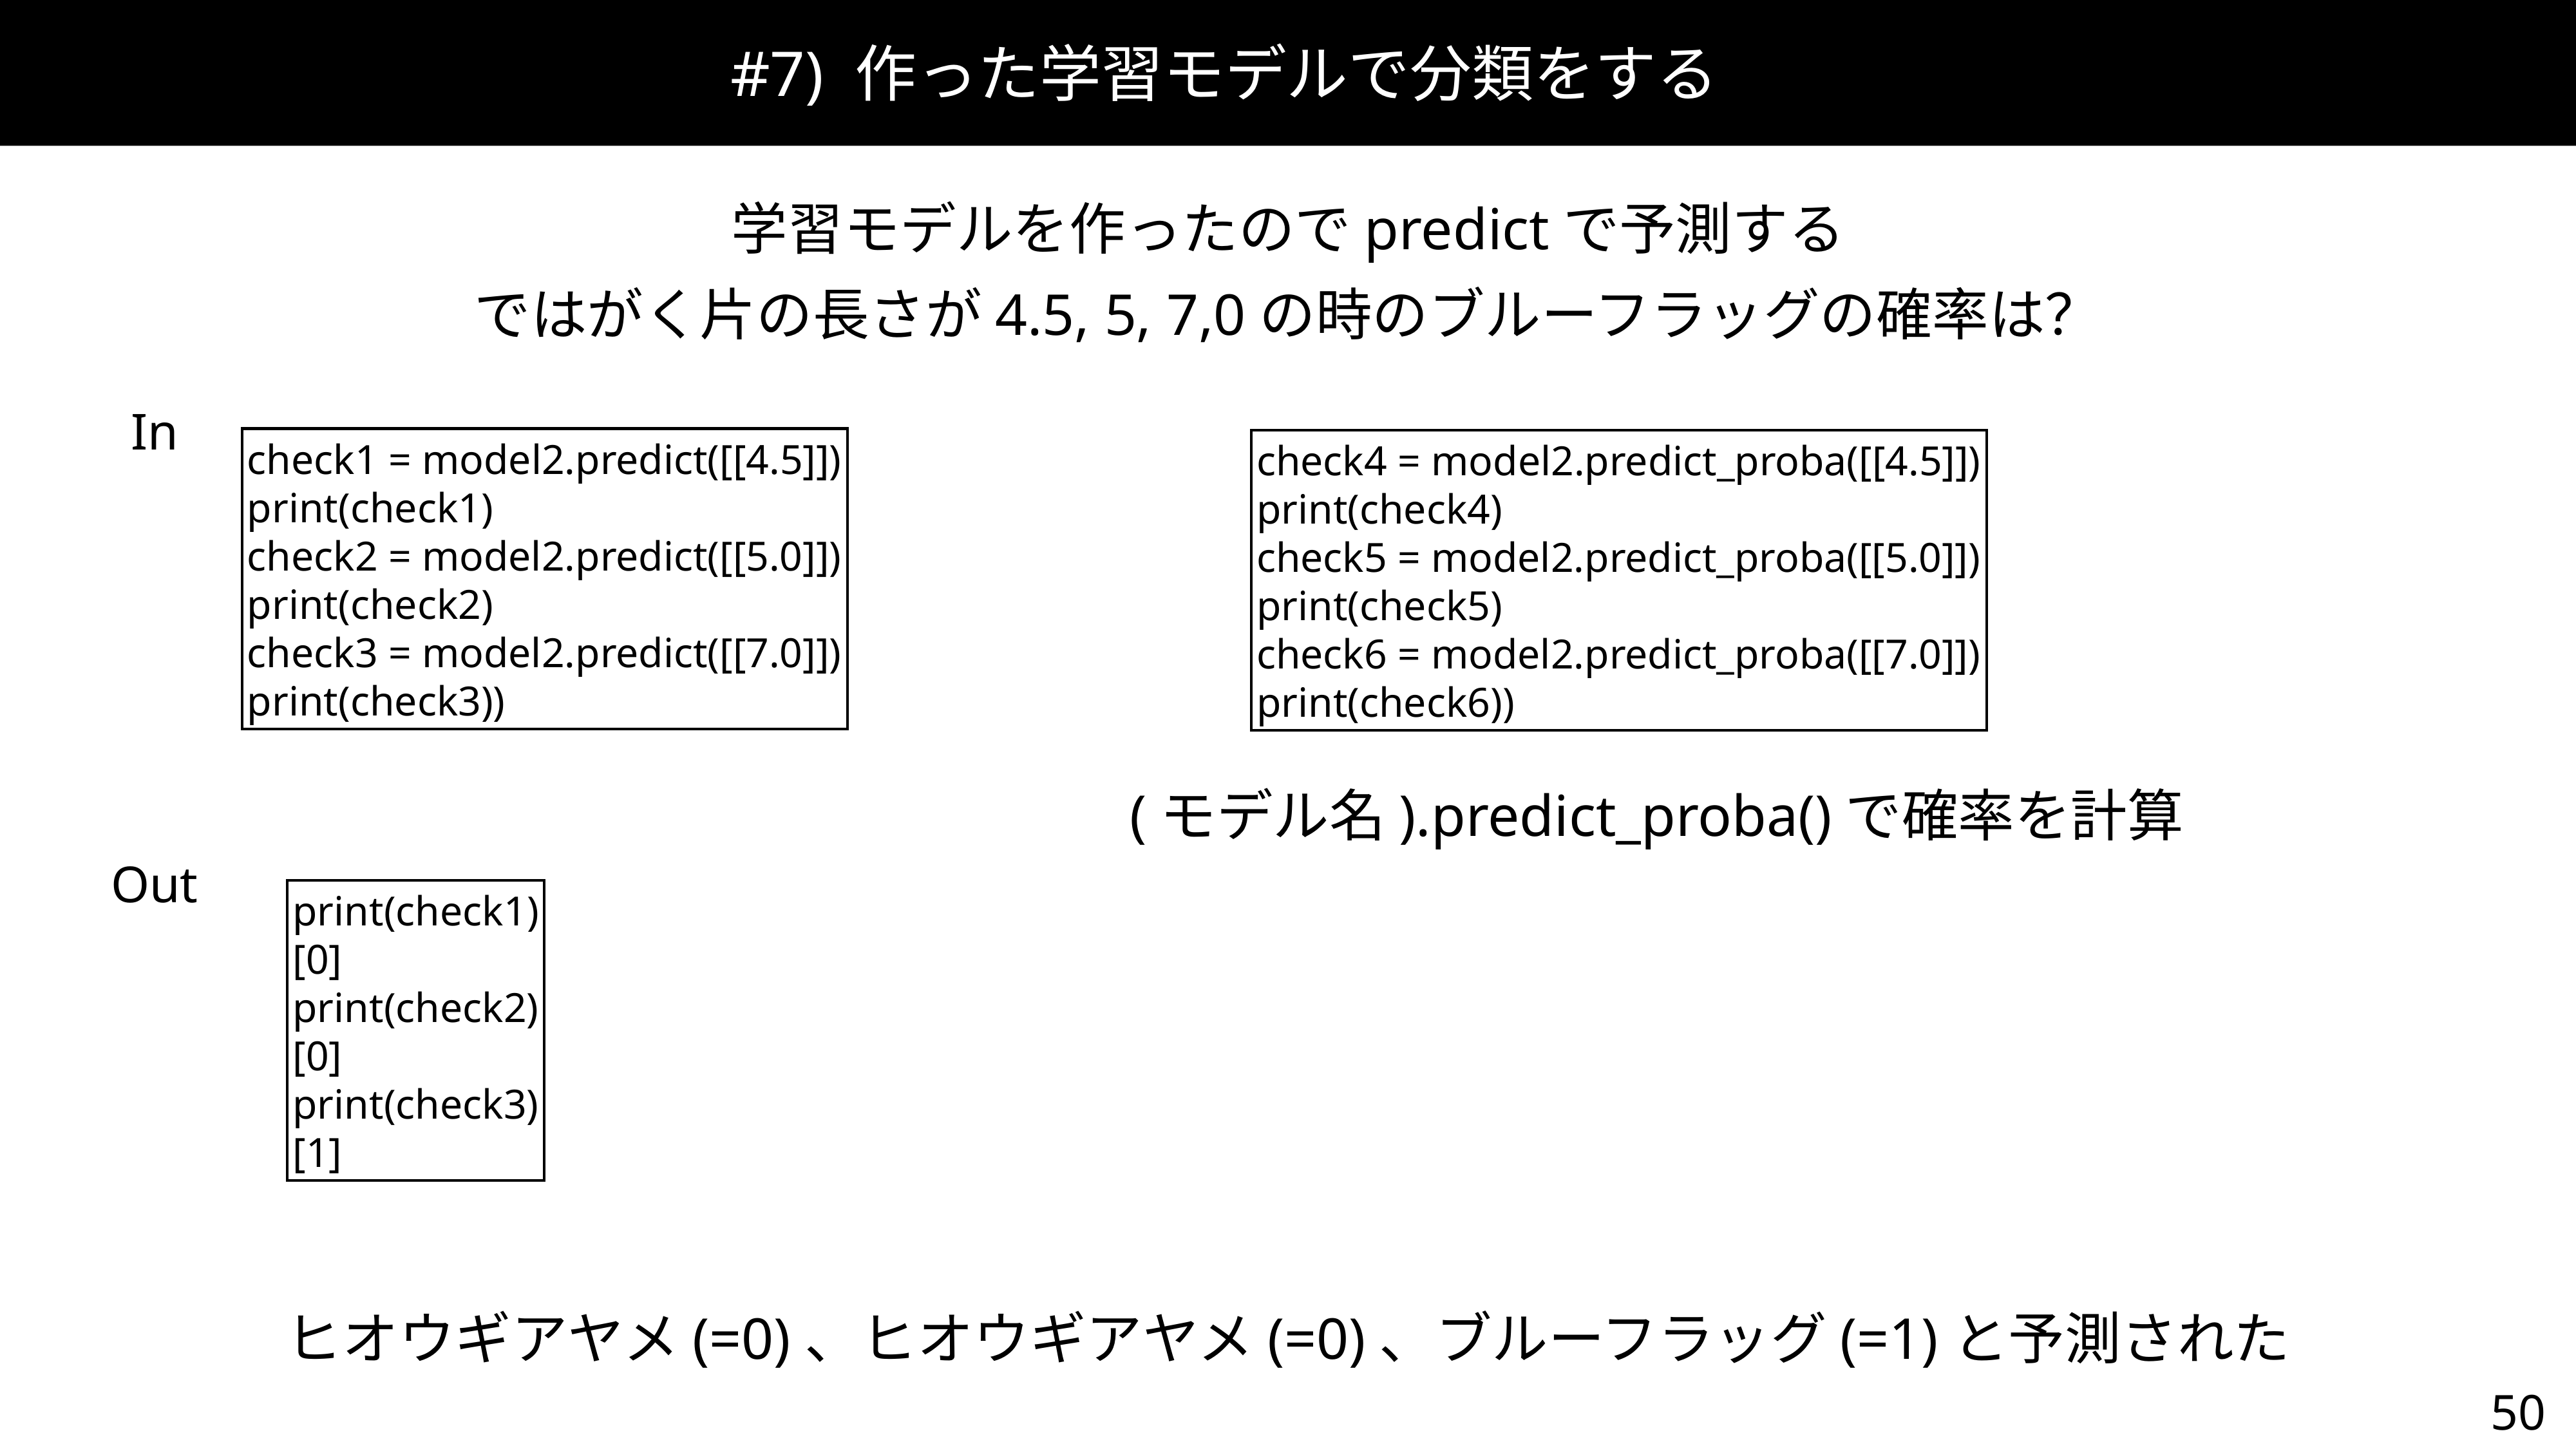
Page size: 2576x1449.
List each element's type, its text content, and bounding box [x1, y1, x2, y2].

text_box ヒオウギアヤメ(=0)、ヒオウギアヤメ(=0)、ブルーフラッグ(=1)と予測された [280, 1297, 2296, 1376]
slide_number 50 [2481, 1376, 2555, 1446]
text_box [0, 0, 2576, 146]
text_box (モデル名).predict_proba()で確率を計算 [1124, 774, 2190, 853]
text_box Out [105, 847, 204, 918]
text_box 学習モデルを作ったのでpredictで予測する [725, 187, 1850, 267]
text_box In [125, 394, 184, 465]
text_box print(check1) [0] print(check2) [0] print(check3) [1] [287, 880, 545, 1181]
text_box check4 = model2.predict_proba([[4.5]]) print(check4) check5 = model2.predict_proba([[5.0]]) print(check5) check6 = model2.predict_proba([[7.0]]) print(check6)) [1251, 430, 1987, 731]
text_box check1 = model2.predict([[4.5]]) print(check1) check2 = model2.predict([[5.0]]) print(check2) check3 = model2.predict([[7.0]]) print(check3)) [242, 428, 848, 729]
text_box #7) 作った学習モデルで分類をする [724, 29, 1724, 115]
text_box ではがく片の長さが4.5, 5, 7,0の時のブルーフラッグの確率は？ [469, 273, 2107, 352]
